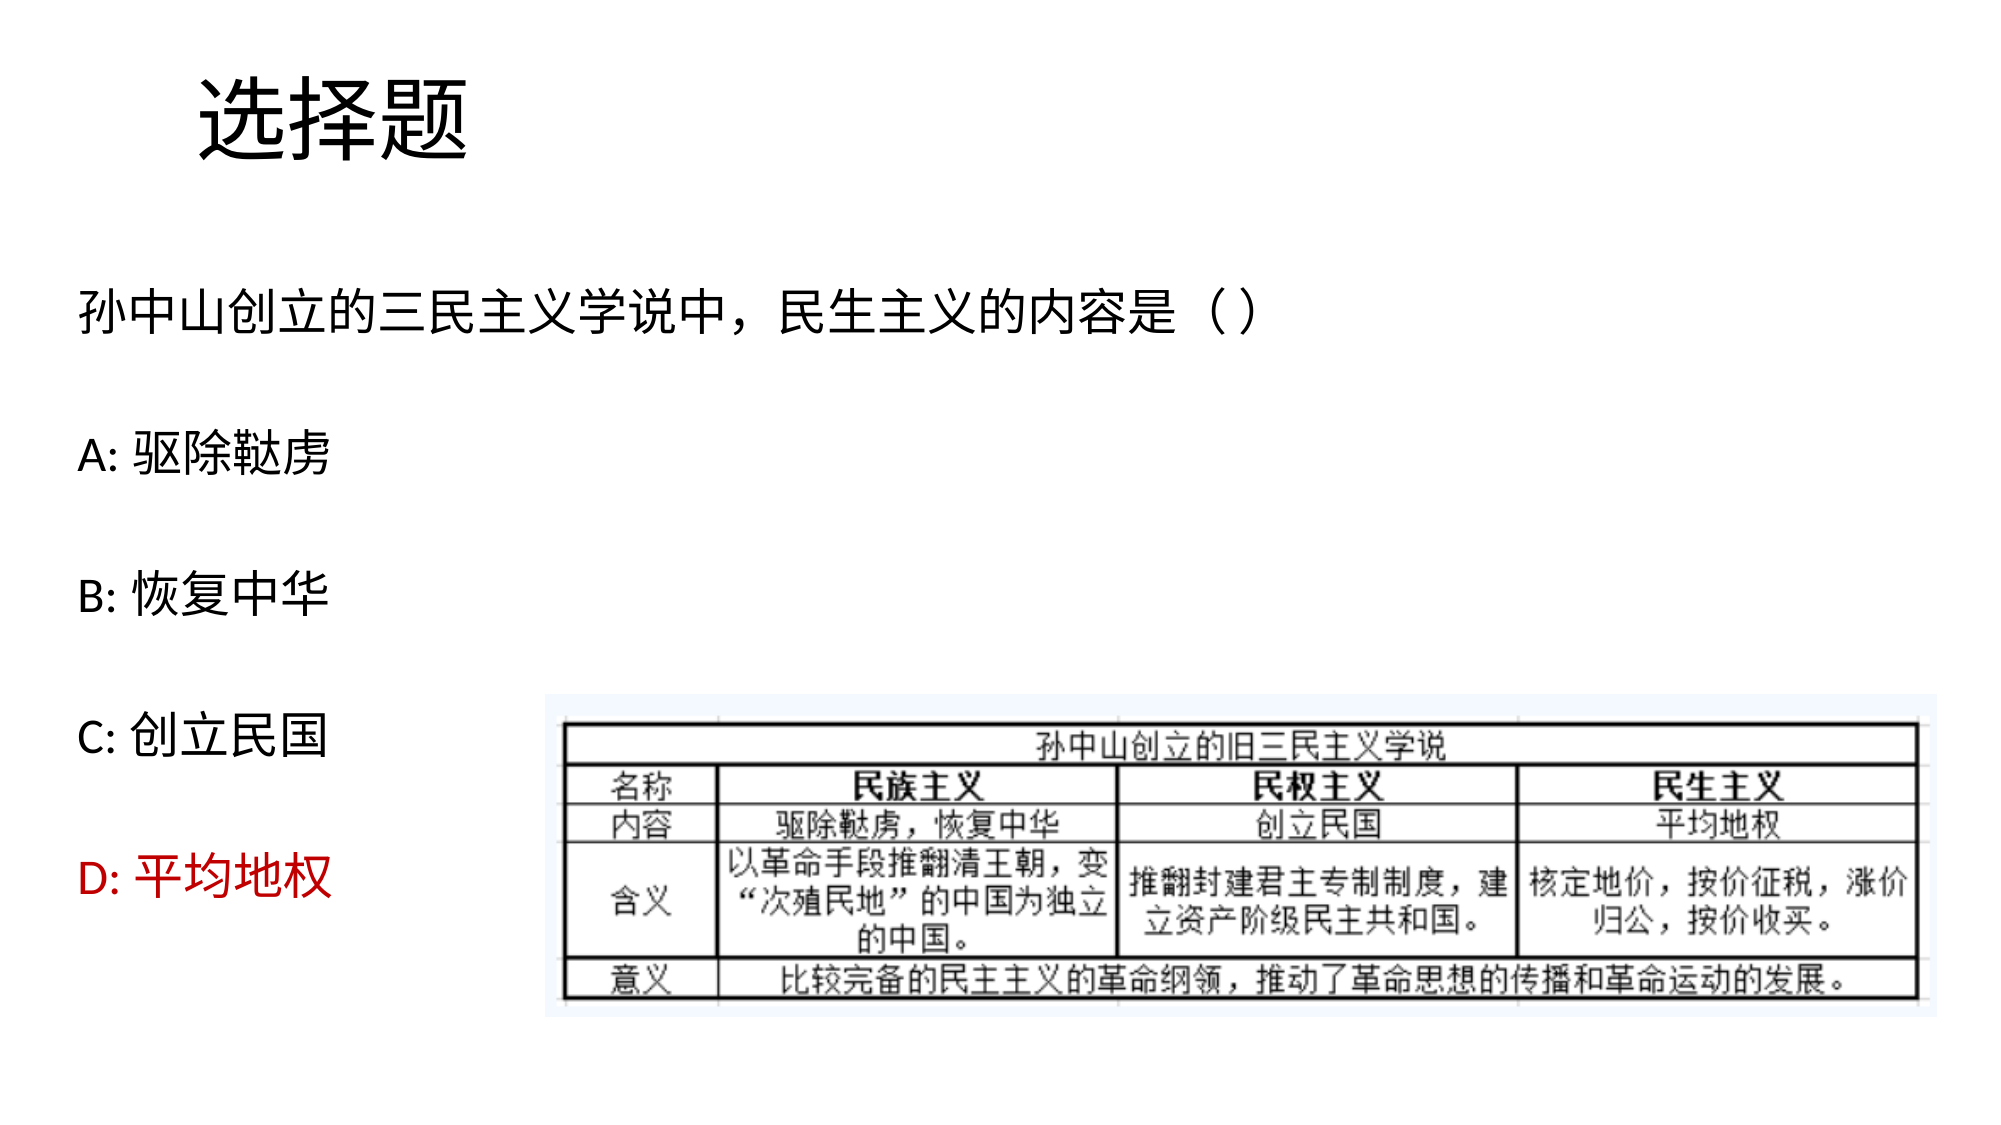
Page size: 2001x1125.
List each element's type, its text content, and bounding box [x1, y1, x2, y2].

title 选择题 [137, 14, 1863, 213]
picture [545, 694, 1937, 1017]
list 孙中山创立的三民主义学说中，民生主义的内容是（ ） A:驱除鞑虏 B:恢复中华 C:创立民国 D:平均地权 [62, 213, 2000, 1061]
